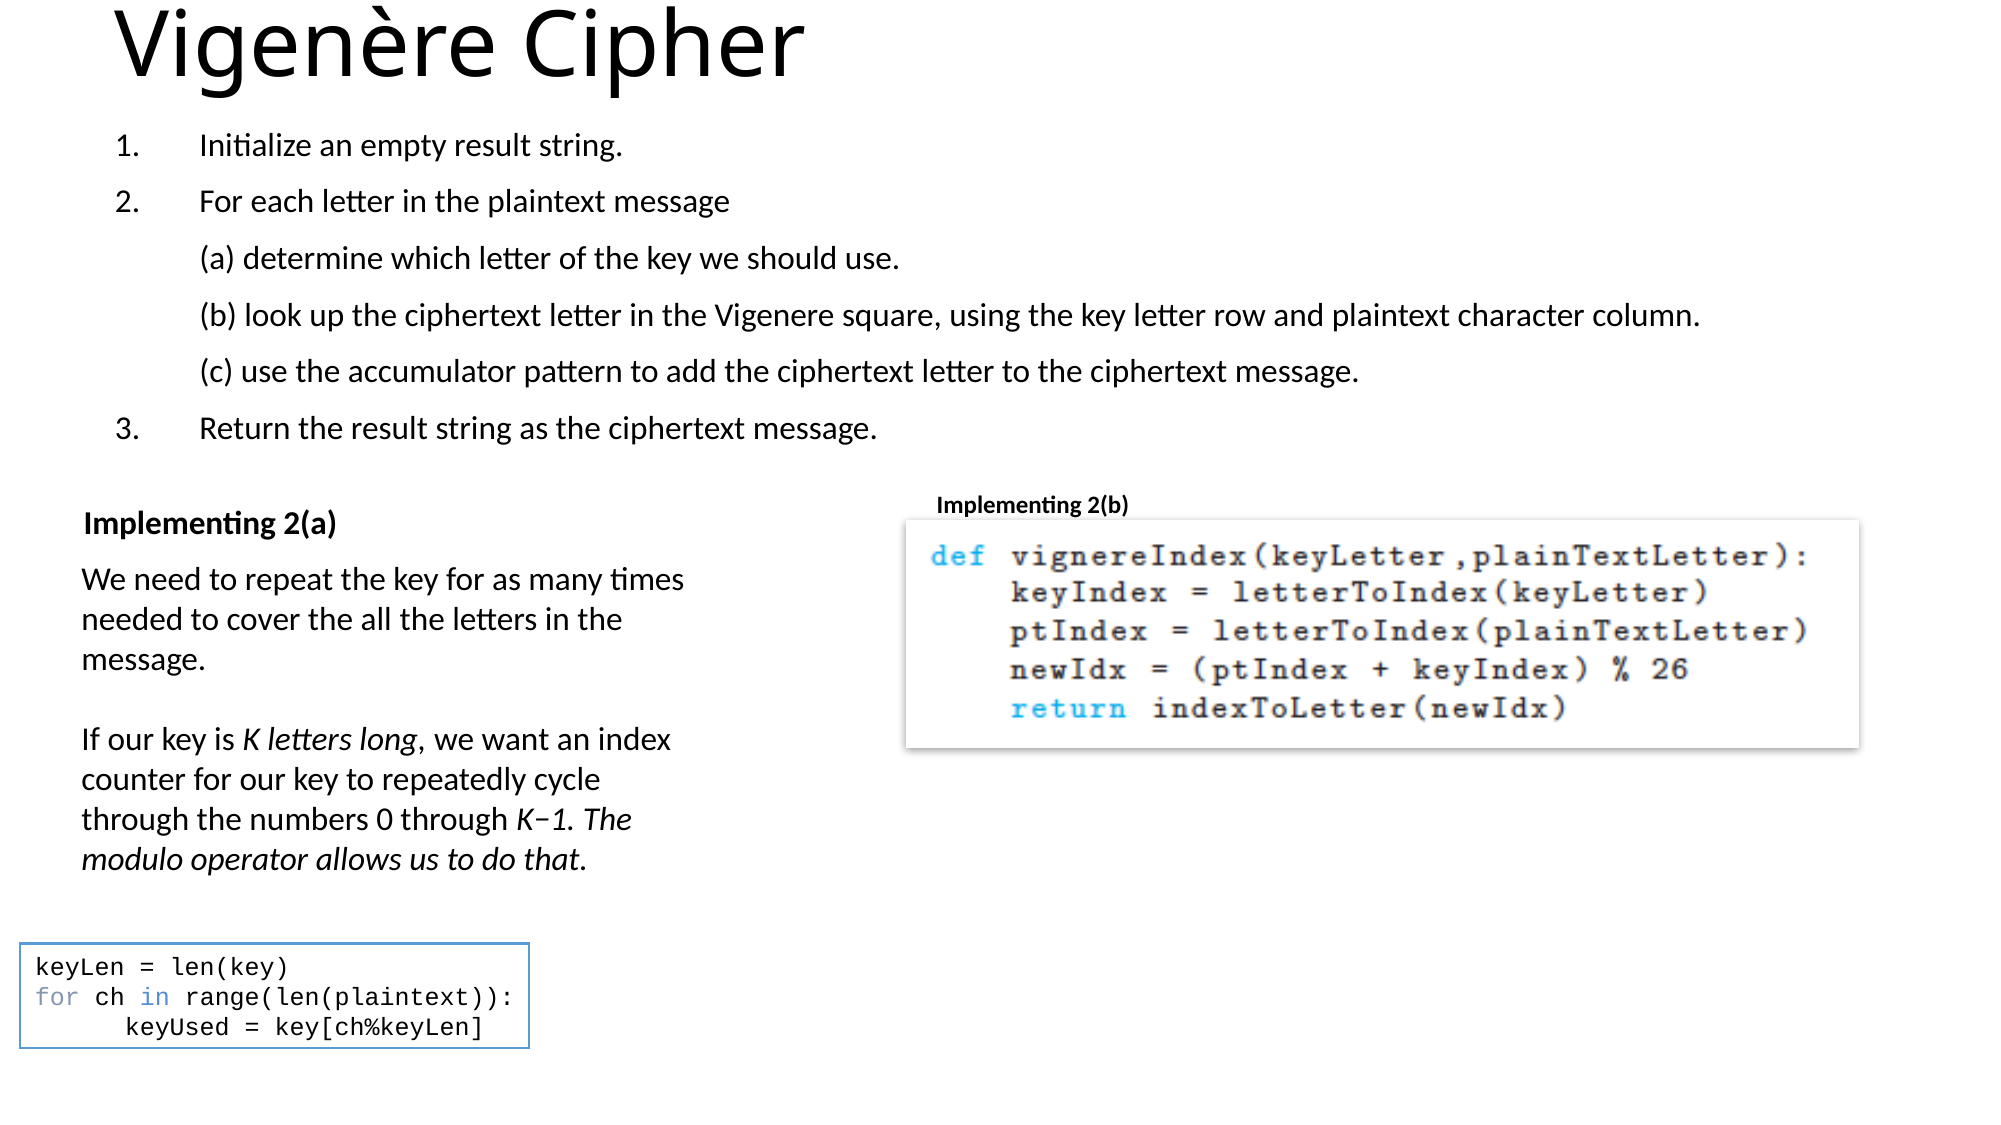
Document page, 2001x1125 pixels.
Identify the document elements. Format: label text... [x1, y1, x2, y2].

title Vigenère Cipher [99, 0, 1900, 120]
text_box Implementing 2(a) [68, 494, 353, 550]
text_box keyLen = len(key) for ch in range(len(plaintext)): keyUsed = key[ch%keyLen] [19, 942, 530, 1049]
text_box We need to repeat the key for as many times needed to cover the all the letters in the message. If our key is K letters long, we want an index counter for our key to repeatedly cycle through the numbers 0 through K−1. The modulo operator allows us to do that. [66, 549, 700, 884]
text_box Implementing 2(b) [921, 481, 1145, 517]
list Initialize an empty result string. For each letter in the plaintext message (a) determine which letter of the key we should use. (b) look up the ciphertext letter in the Vigenere square, using the key letter row and plaintext character column. (c) use the accumulator pattern to add the ciphertext letter to the ciphertext message. Return the result string as the ciphertext message. [99, 120, 1900, 863]
picture [920, 534, 1845, 734]
